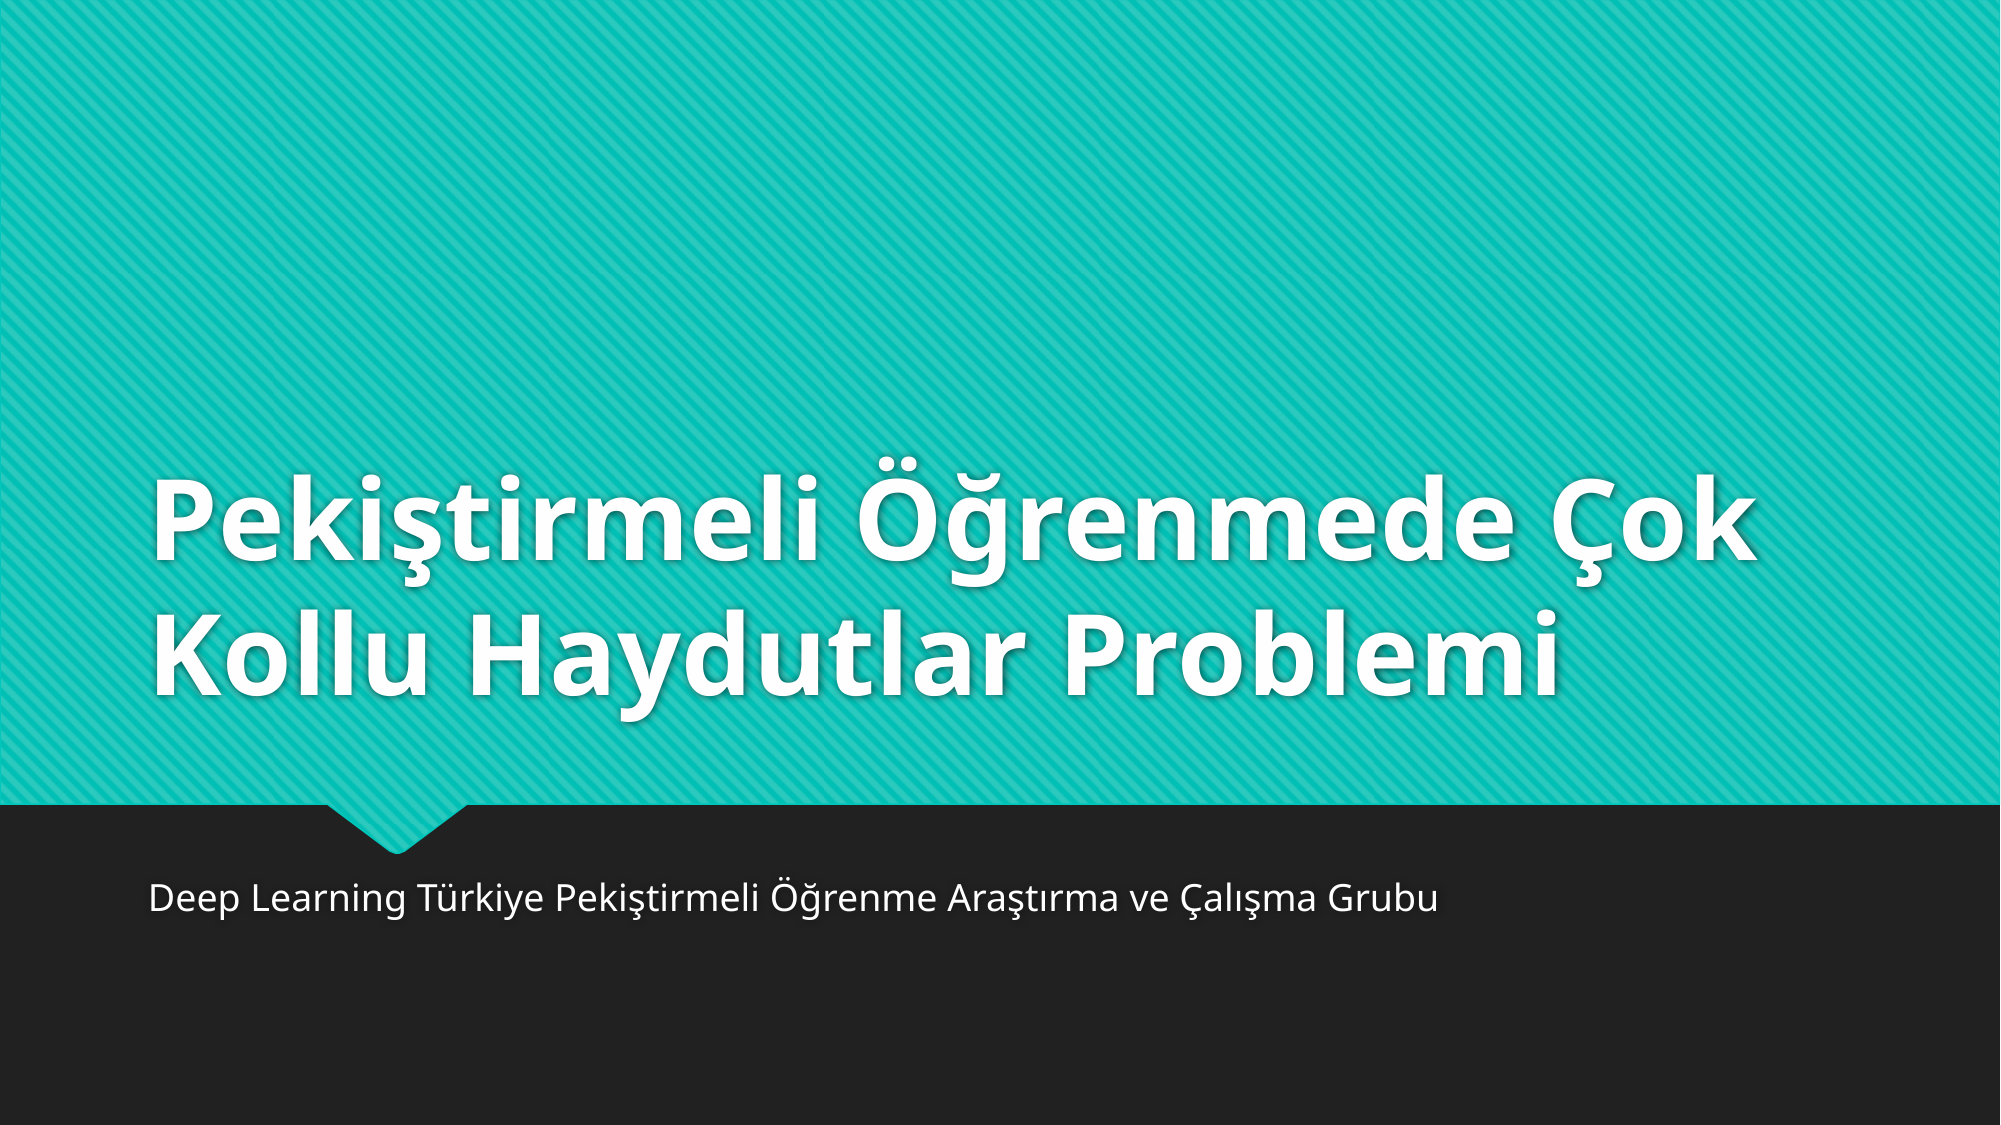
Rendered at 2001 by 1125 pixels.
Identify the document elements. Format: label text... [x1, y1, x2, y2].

title Pekiştirmeli Öğrenmede Çok Kollu Haydutlar Problemi [132, 237, 1868, 726]
subtitle Deep Learning Türkiye Pekiştirmeli Öğrenme Araştırma ve Çalışma Grubu [132, 866, 1868, 940]
